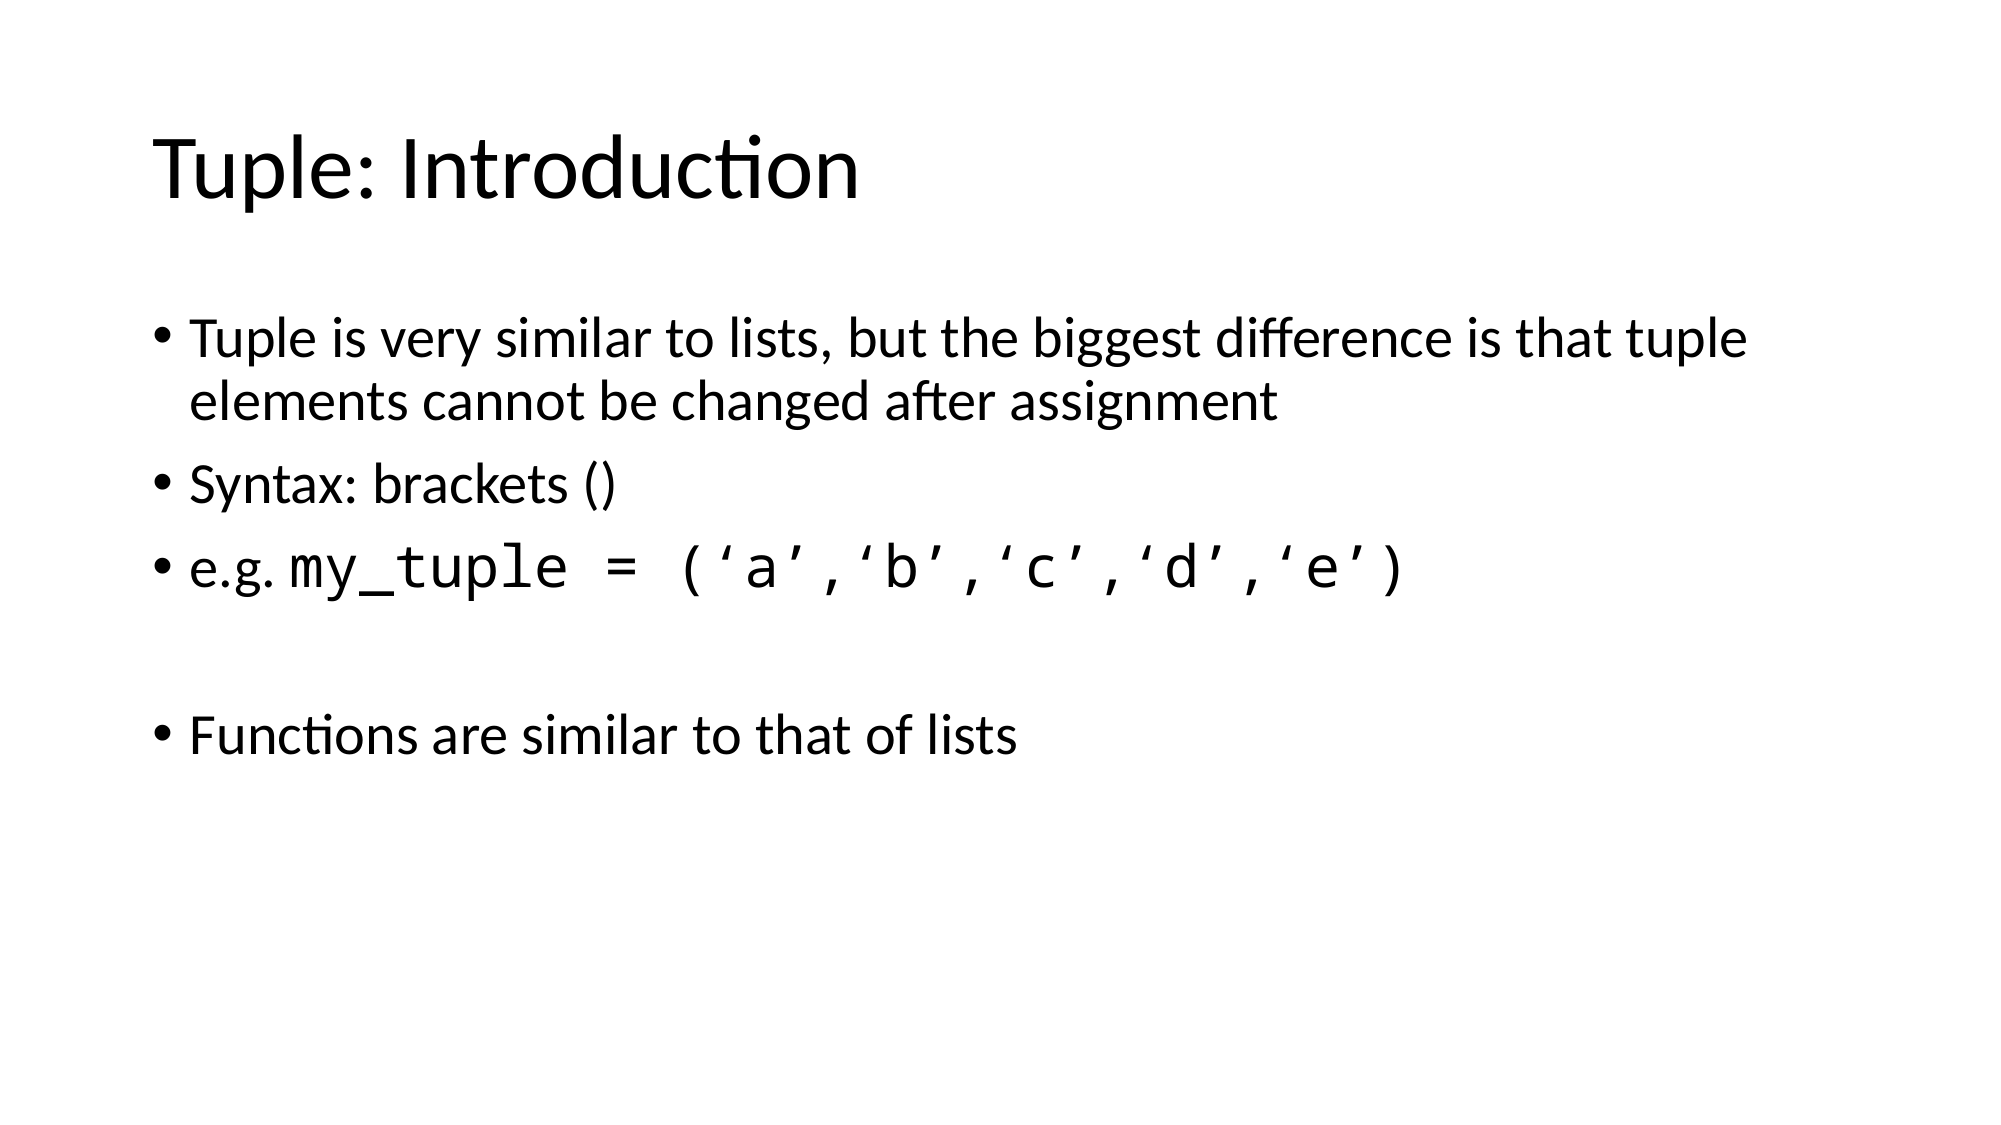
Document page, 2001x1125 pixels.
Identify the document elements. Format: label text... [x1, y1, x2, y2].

title Tuple: Introduction [137, 59, 1863, 278]
list Tuple is very similar to lists, but the biggest difference is that tuple elements cannot be changed after assignment Syntax: brackets () e.g. my_tuple = (‘a’,‘b’,‘c’,‘d’,‘e’) Functions are similar to that of lists [137, 299, 1863, 1014]
